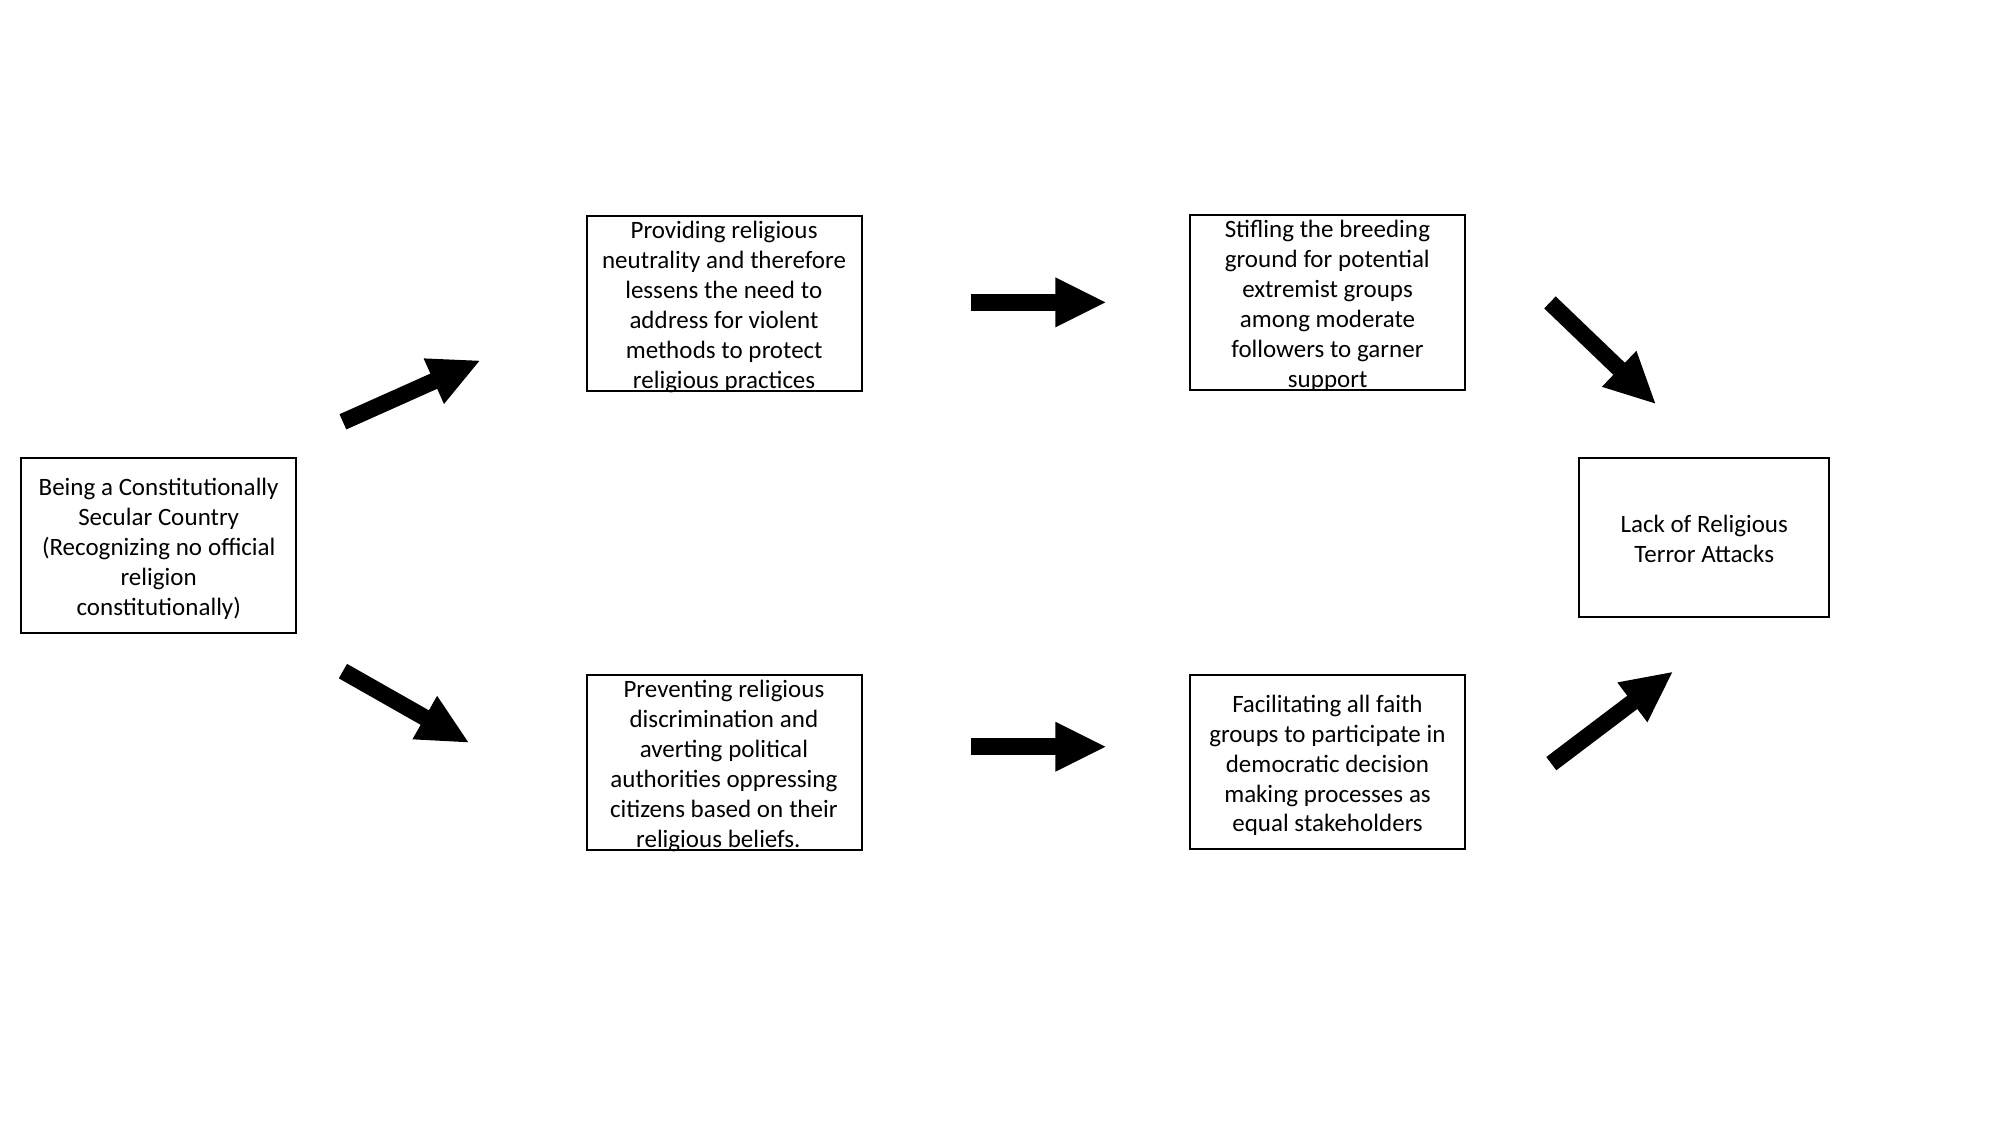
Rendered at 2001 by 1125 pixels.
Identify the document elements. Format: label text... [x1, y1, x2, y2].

text_box Providing religious neutrality and therefore lessens the need to address for violent methods to protect religious practices [586, 215, 863, 392]
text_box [342, 671, 469, 743]
text_box Being a Constitutionally Secular Country (Recognizing no official religion constitutionally) [20, 457, 297, 634]
text_box Facilitating all faith groups to participate in democratic decision making processes as equal stakeholders [1189, 674, 1466, 850]
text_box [1551, 672, 1673, 764]
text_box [1549, 302, 1656, 404]
text_box Stifling the breeding ground for potential extremist groups among moderate followers to garner support [1189, 214, 1466, 391]
text_box Preventing religious discrimination and averting political authorities oppressing citizens based on their religious beliefs. [586, 674, 863, 851]
text_box Lack of Religious Terror Attacks [1578, 457, 1830, 618]
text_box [342, 360, 480, 422]
